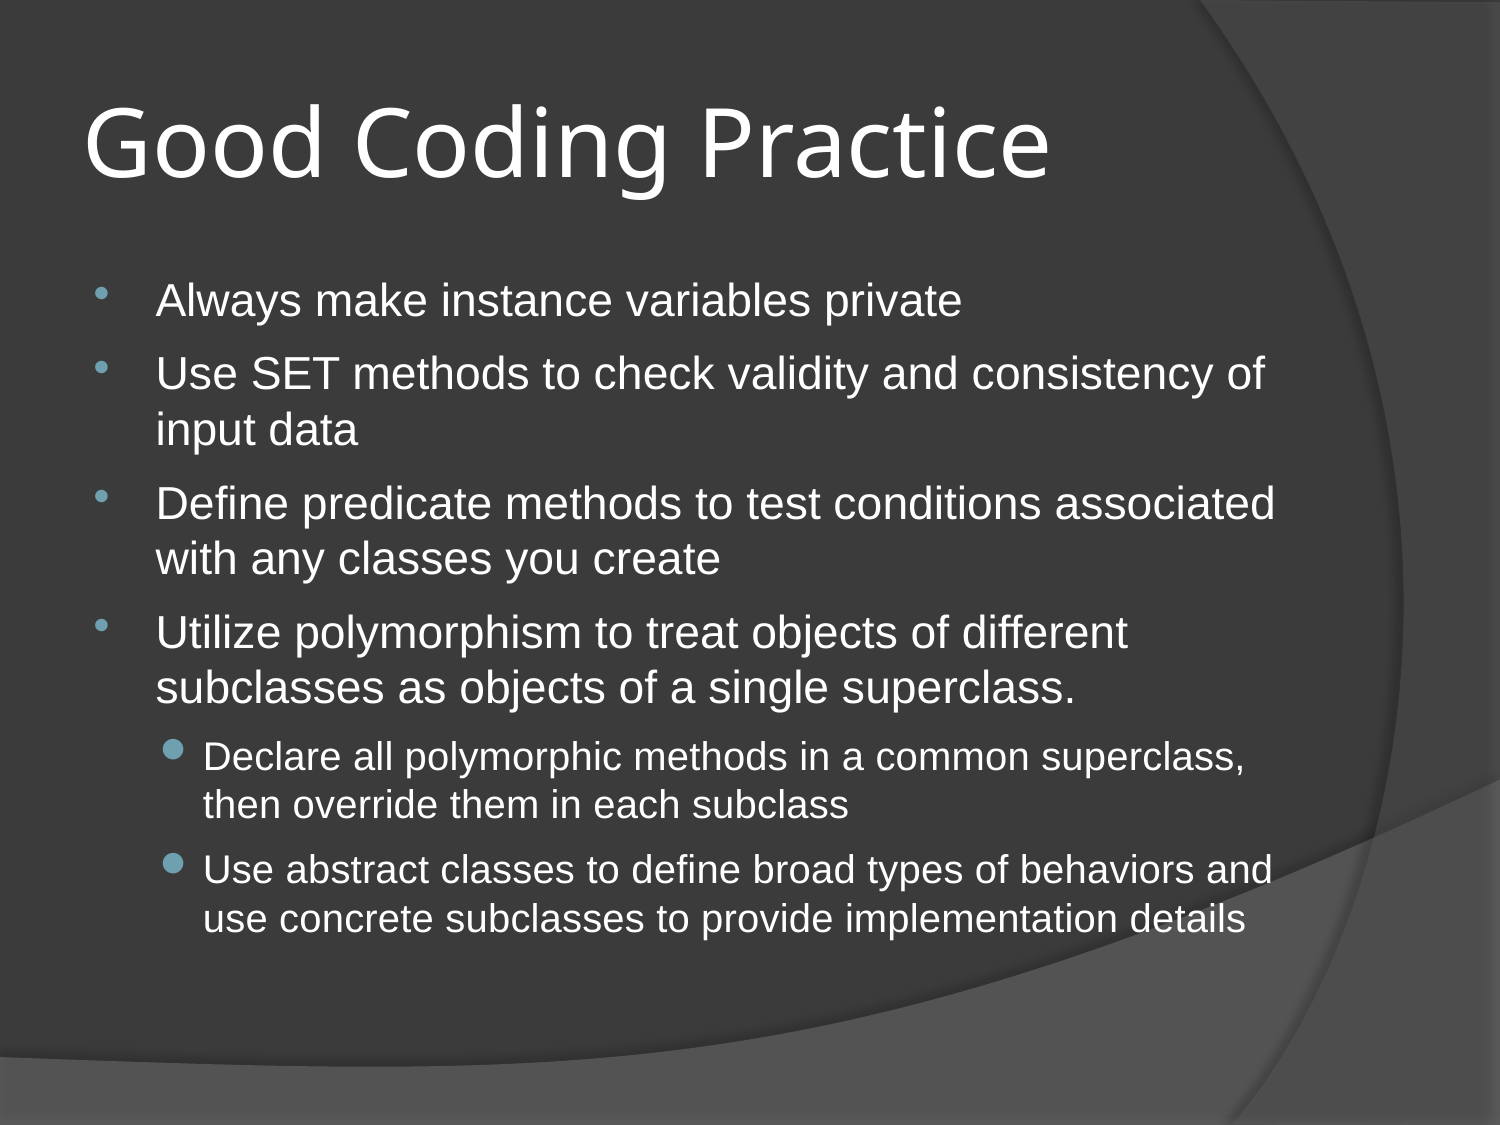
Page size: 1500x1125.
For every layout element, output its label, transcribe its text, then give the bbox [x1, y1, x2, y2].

footer [75, 987, 1425, 1103]
title Good Coding Practice [75, 45, 1300, 233]
list Always make instance variables private Use SET methods to check validity and consistency of input data Define predicate methods to test conditions associated with any classes you create Utilize polymorphism to treat objects of different subclasses as objects of a single superclass. Declare all polymorphic methods in a common superclass, then override them in each subclass Use abstract classes to define broad types of behaviors and use concrete subclasses to provide implementation details [75, 262, 1300, 987]
